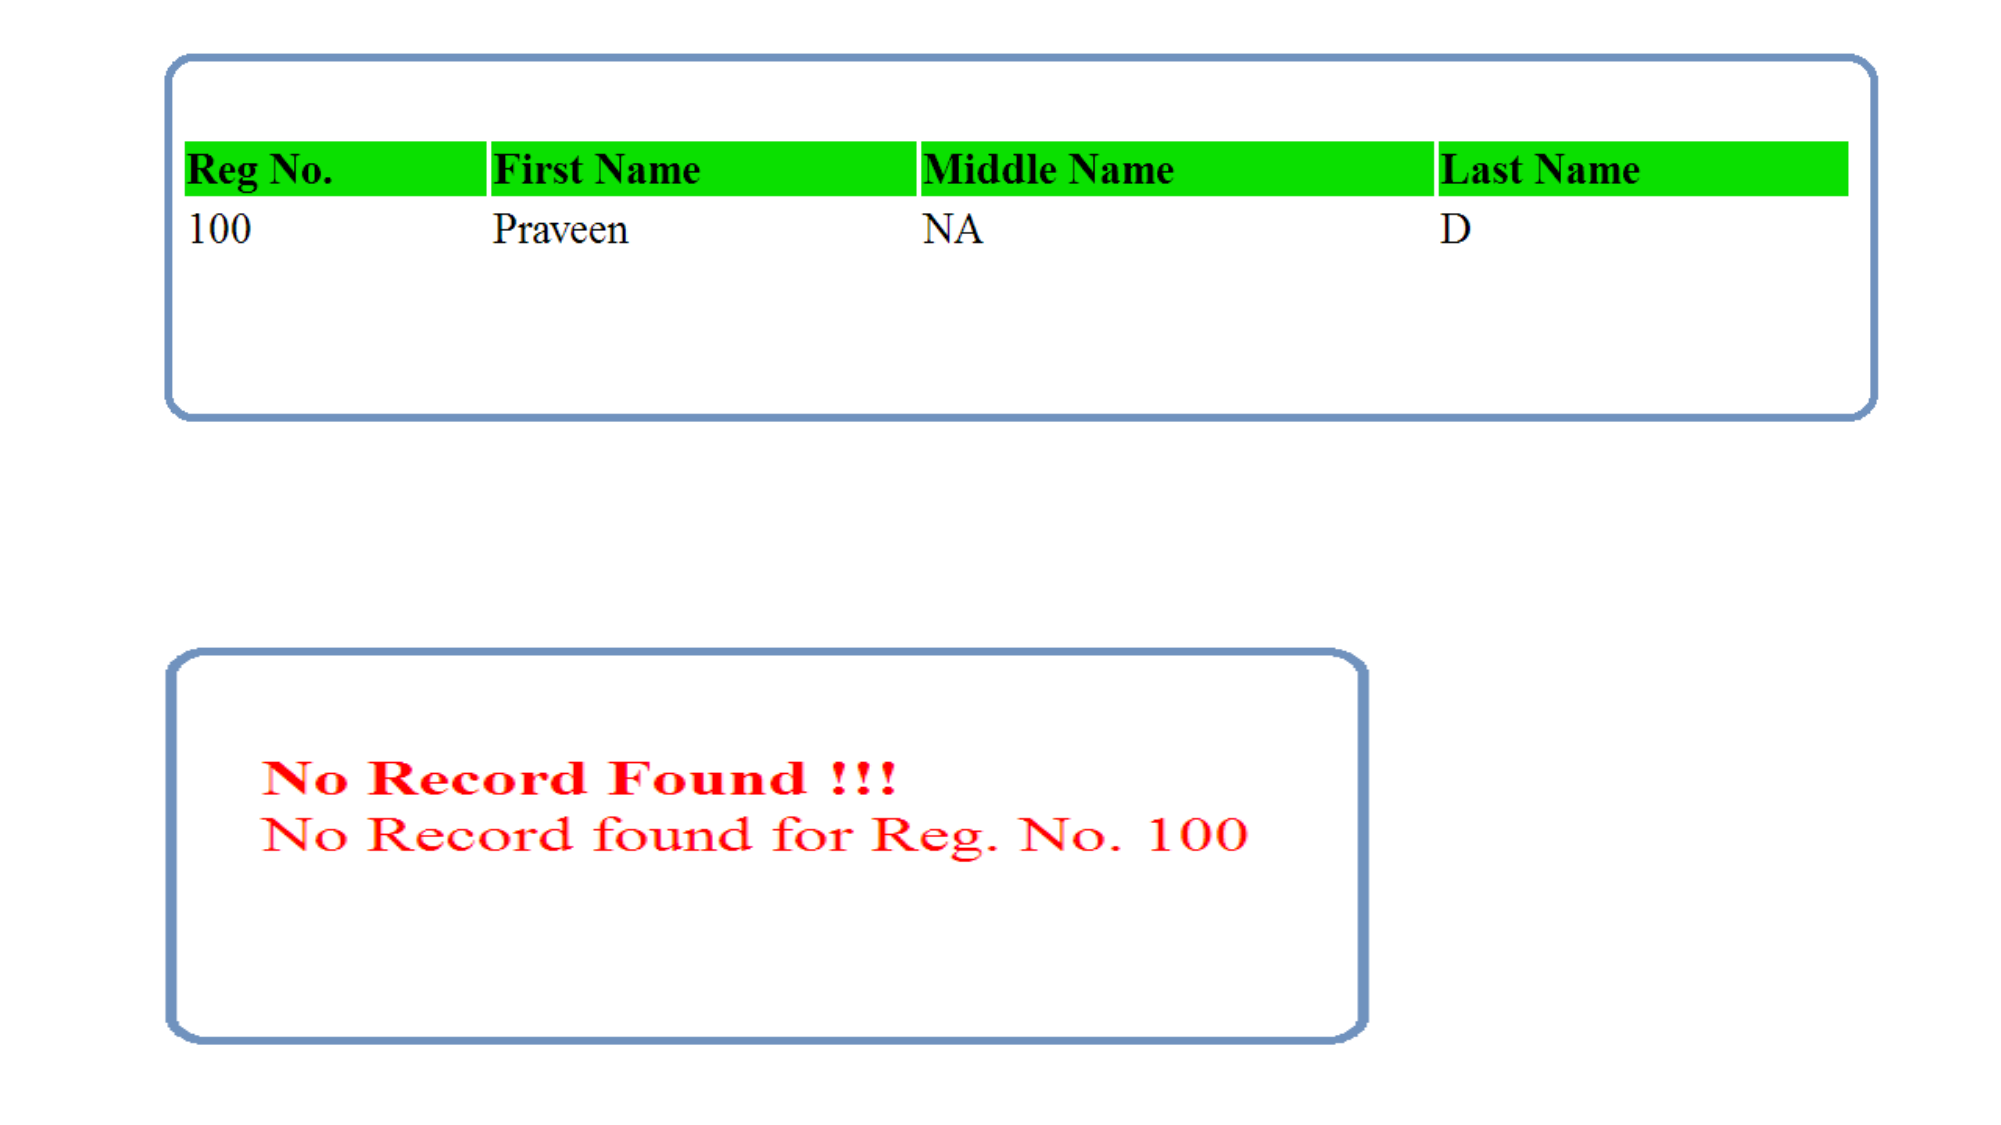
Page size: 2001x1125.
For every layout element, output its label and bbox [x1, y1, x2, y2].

picture [146, 637, 1392, 1060]
picture [146, 32, 1905, 447]
